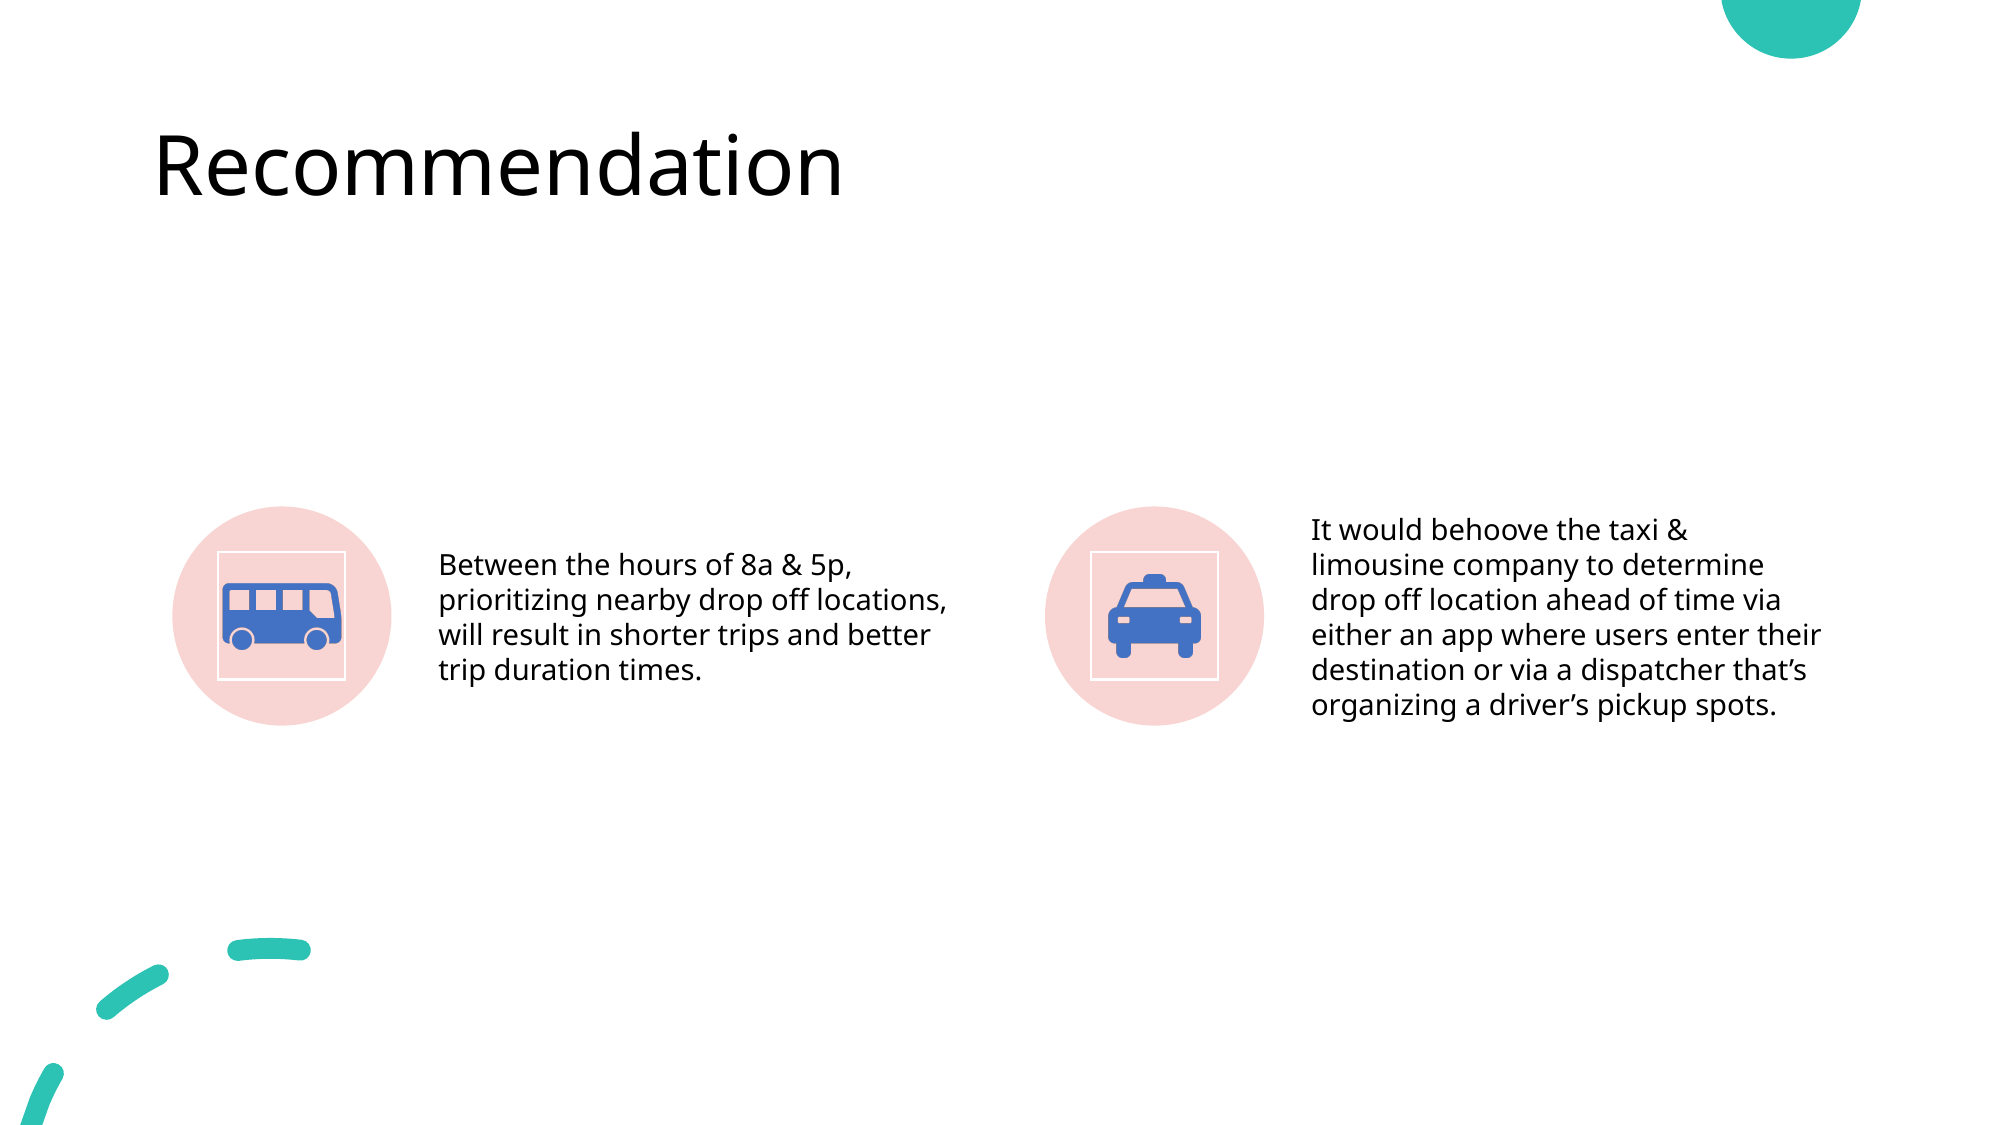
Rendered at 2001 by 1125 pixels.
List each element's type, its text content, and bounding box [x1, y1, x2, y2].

title Recommendation [137, 59, 1863, 278]
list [137, 299, 1863, 933]
